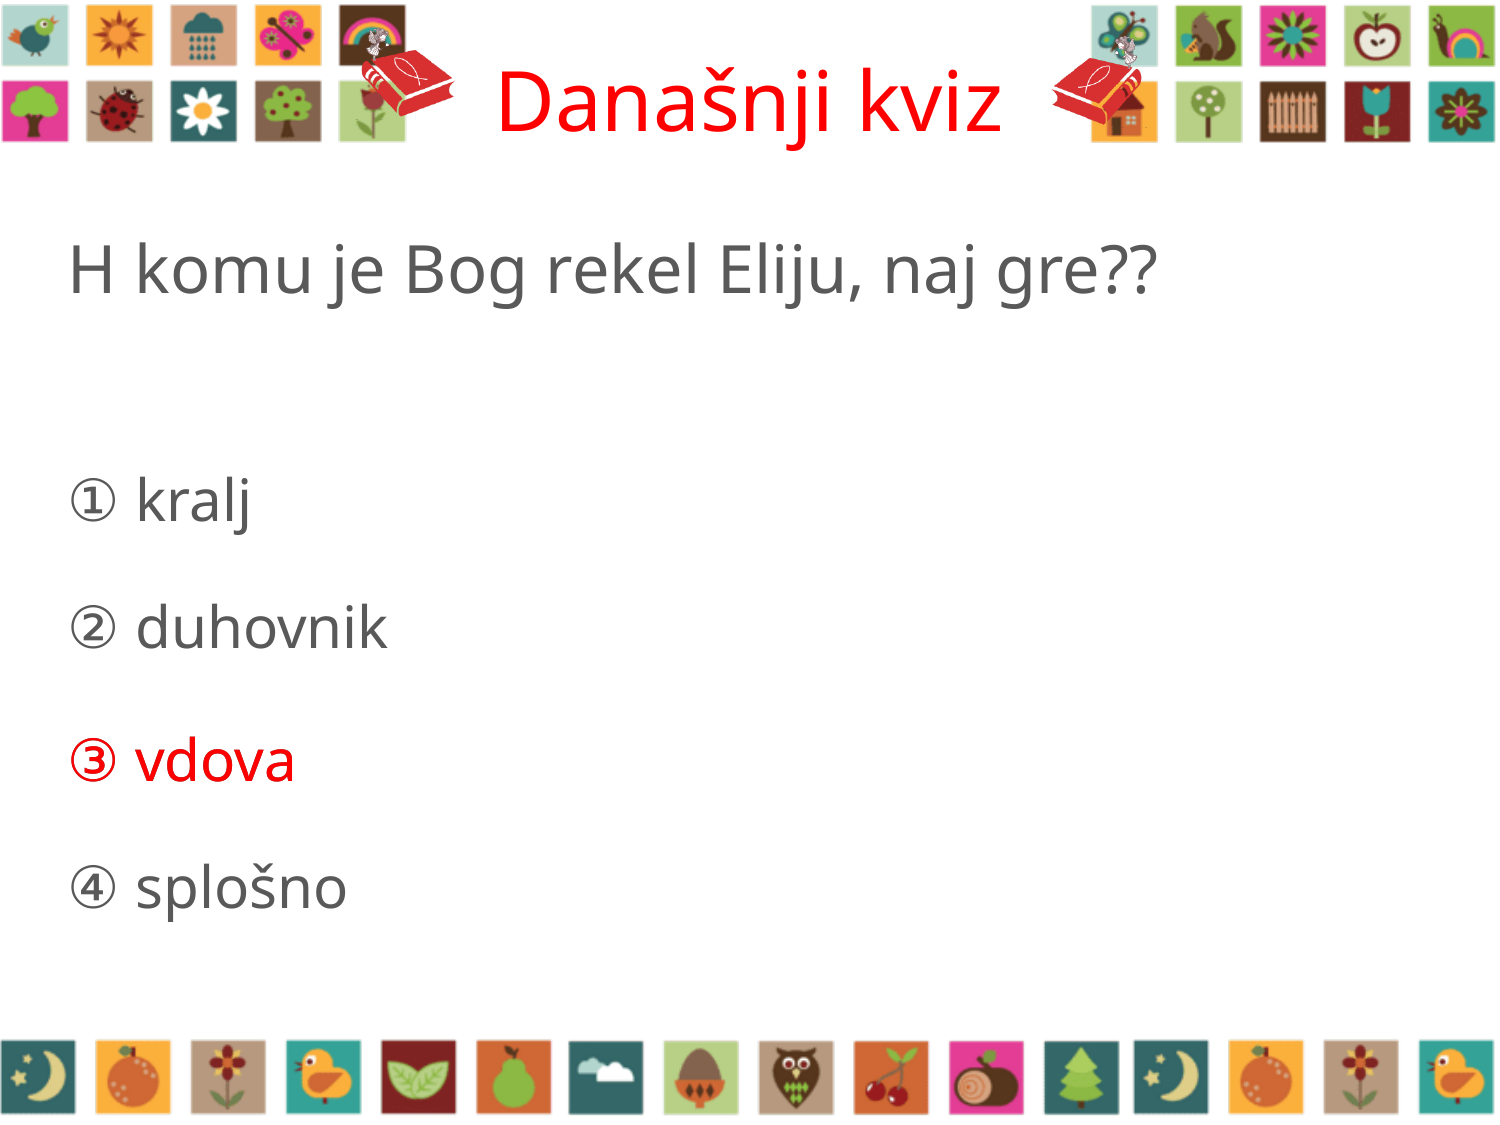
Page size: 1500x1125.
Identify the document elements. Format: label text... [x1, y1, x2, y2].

text_box ④ splošno [53, 842, 1483, 928]
text_box H komu je Bog rekel Eliju, naj gre?? [53, 219, 1436, 315]
picture [0, 3, 487, 150]
text_box ① kralj [53, 456, 1436, 541]
text_box ③ vdova [53, 716, 1483, 801]
text_box ② duhovnik [53, 582, 1436, 668]
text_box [0, 1028, 1500, 1118]
text_box Današnji kviz [422, 41, 1081, 156]
picture [1019, 3, 1500, 150]
